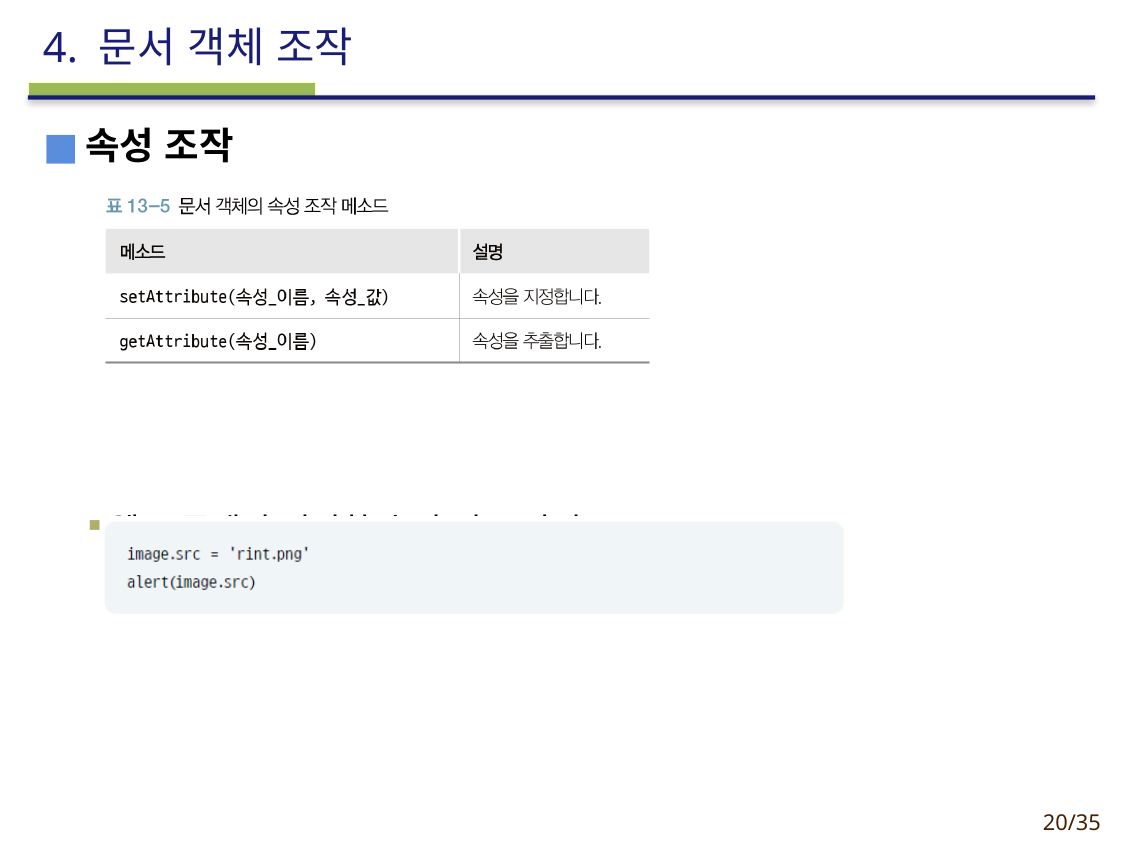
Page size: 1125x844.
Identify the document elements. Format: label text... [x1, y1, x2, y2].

picture [101, 193, 653, 369]
title 4. 문서 객체 조작 [27, 10, 958, 82]
list 속성 조작 웹 표준에서 지정한 속성 접근 방법 [28, 114, 1097, 818]
picture [102, 516, 852, 623]
